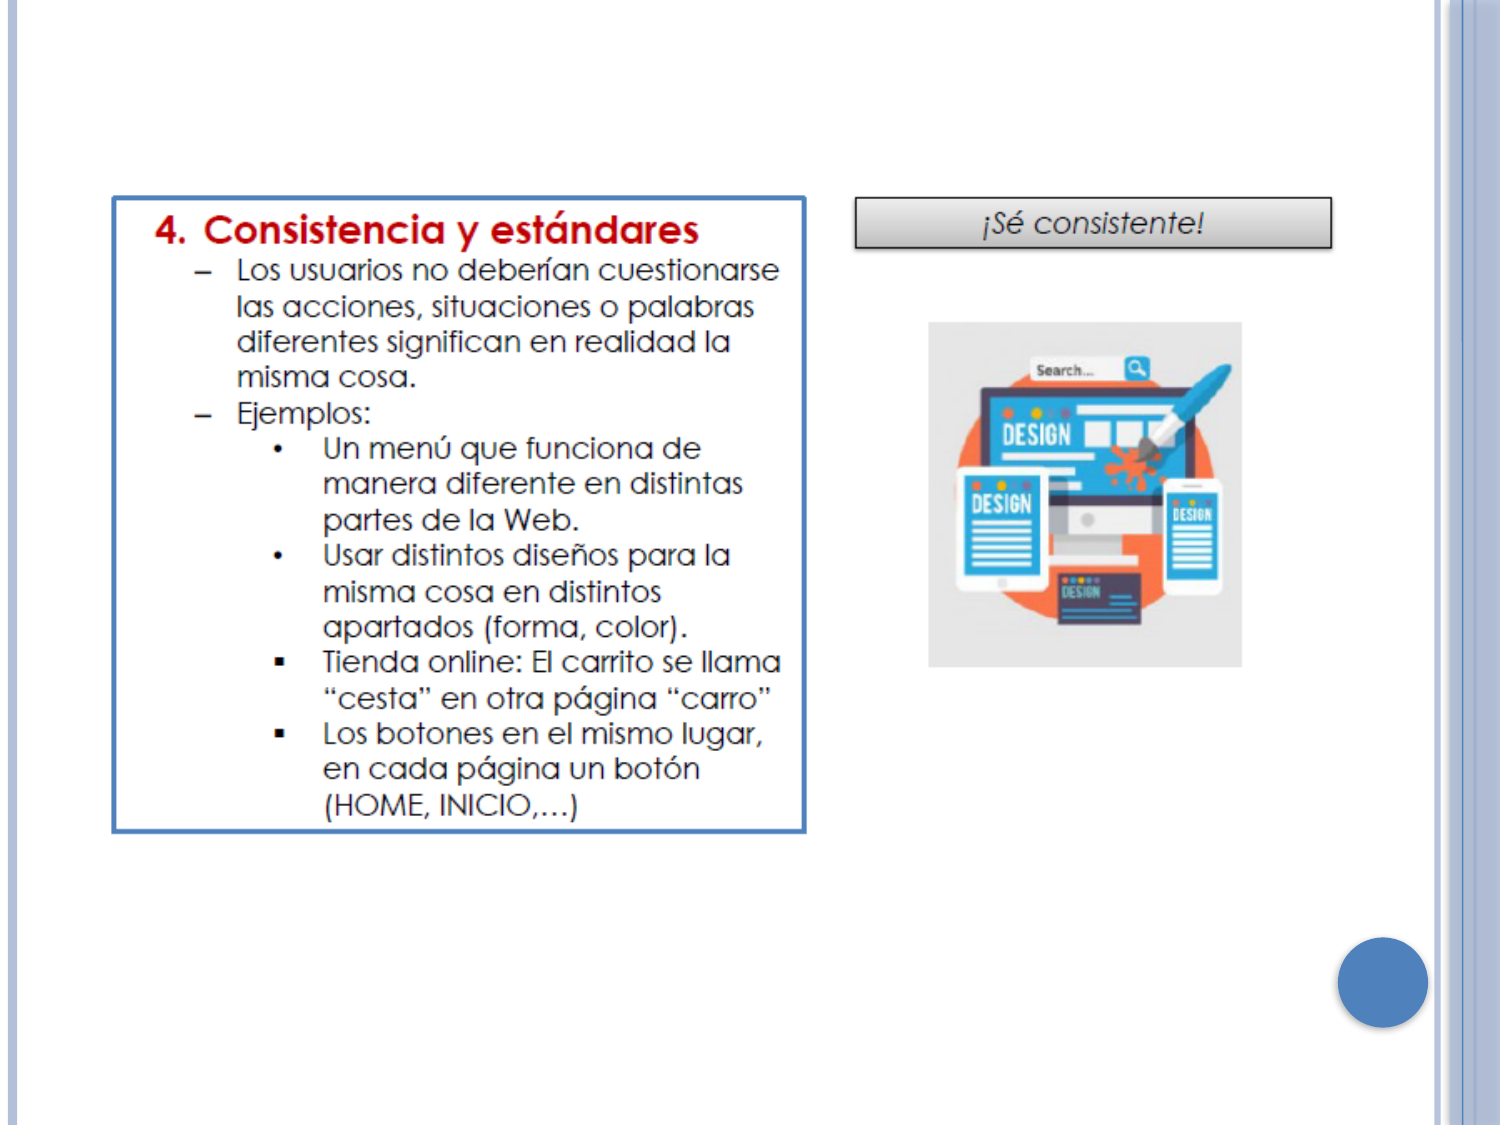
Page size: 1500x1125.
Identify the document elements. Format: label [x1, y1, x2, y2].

picture [99, 183, 1344, 847]
